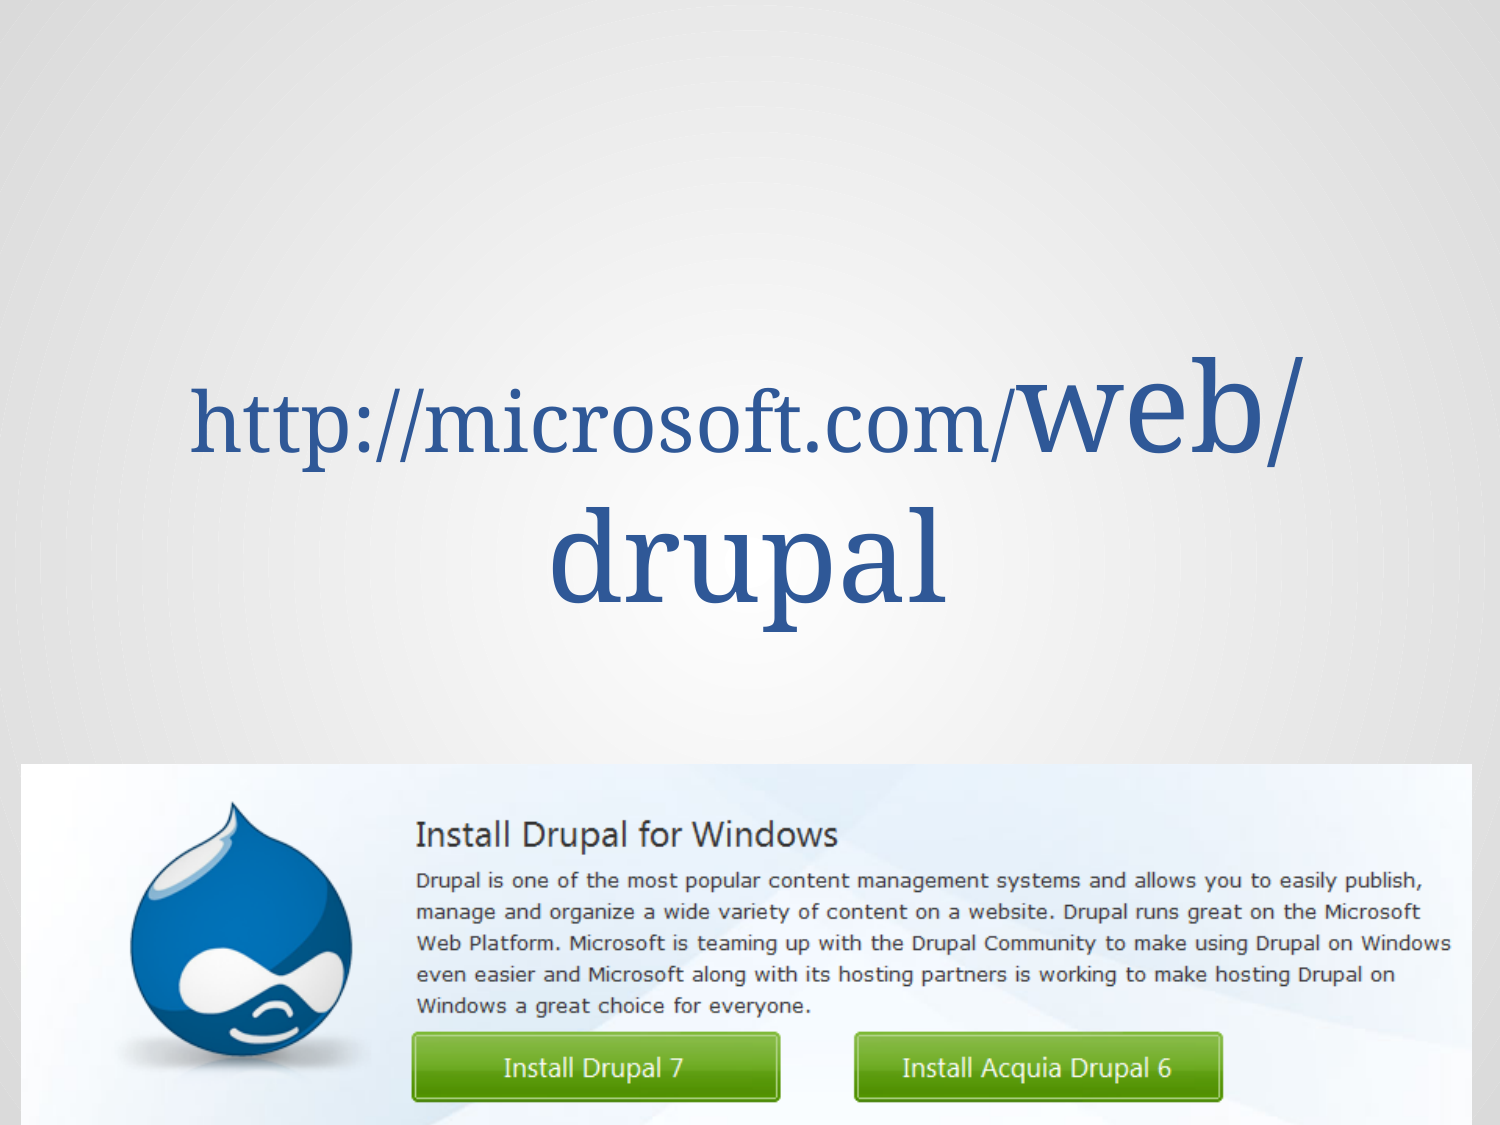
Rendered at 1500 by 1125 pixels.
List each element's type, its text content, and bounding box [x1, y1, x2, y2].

picture [21, 764, 1473, 1125]
title http://microsoft.com/web/drupal [11, 468, 1483, 635]
